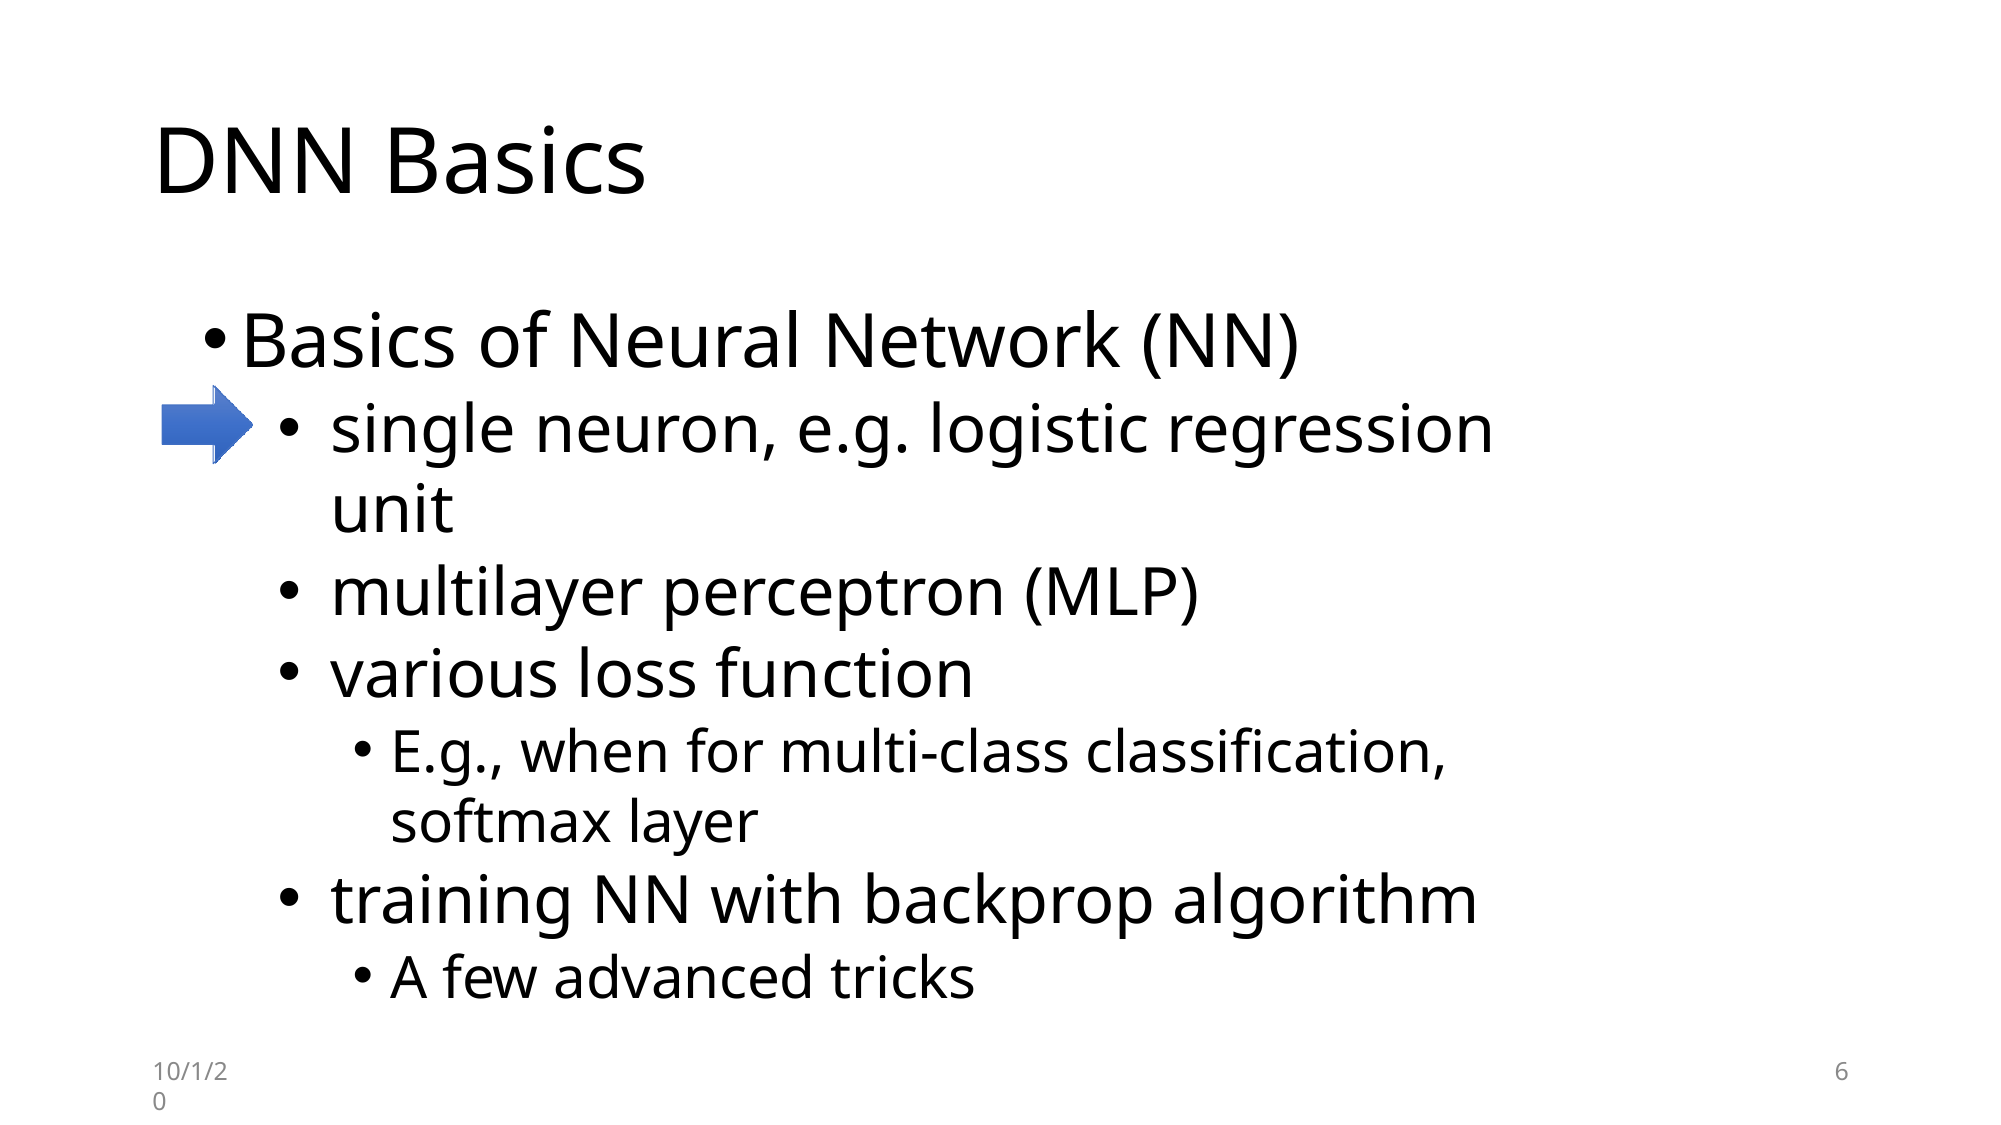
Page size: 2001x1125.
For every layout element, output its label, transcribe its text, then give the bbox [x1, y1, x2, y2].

title DNN Basics [150, 100, 965, 291]
text_box 6 [1828, 1054, 1856, 1090]
text_box 10/1/20 [150, 1054, 237, 1116]
text_box Basics of Neural Network (NN) single neuron, e.g. logistic regression unit multilayer perceptron (MLP) various loss function E.g., when for multi-class classification, softmax layer training NN with backprop algorithm A few advanced tricks [200, 290, 1629, 1010]
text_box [161, 384, 254, 465]
